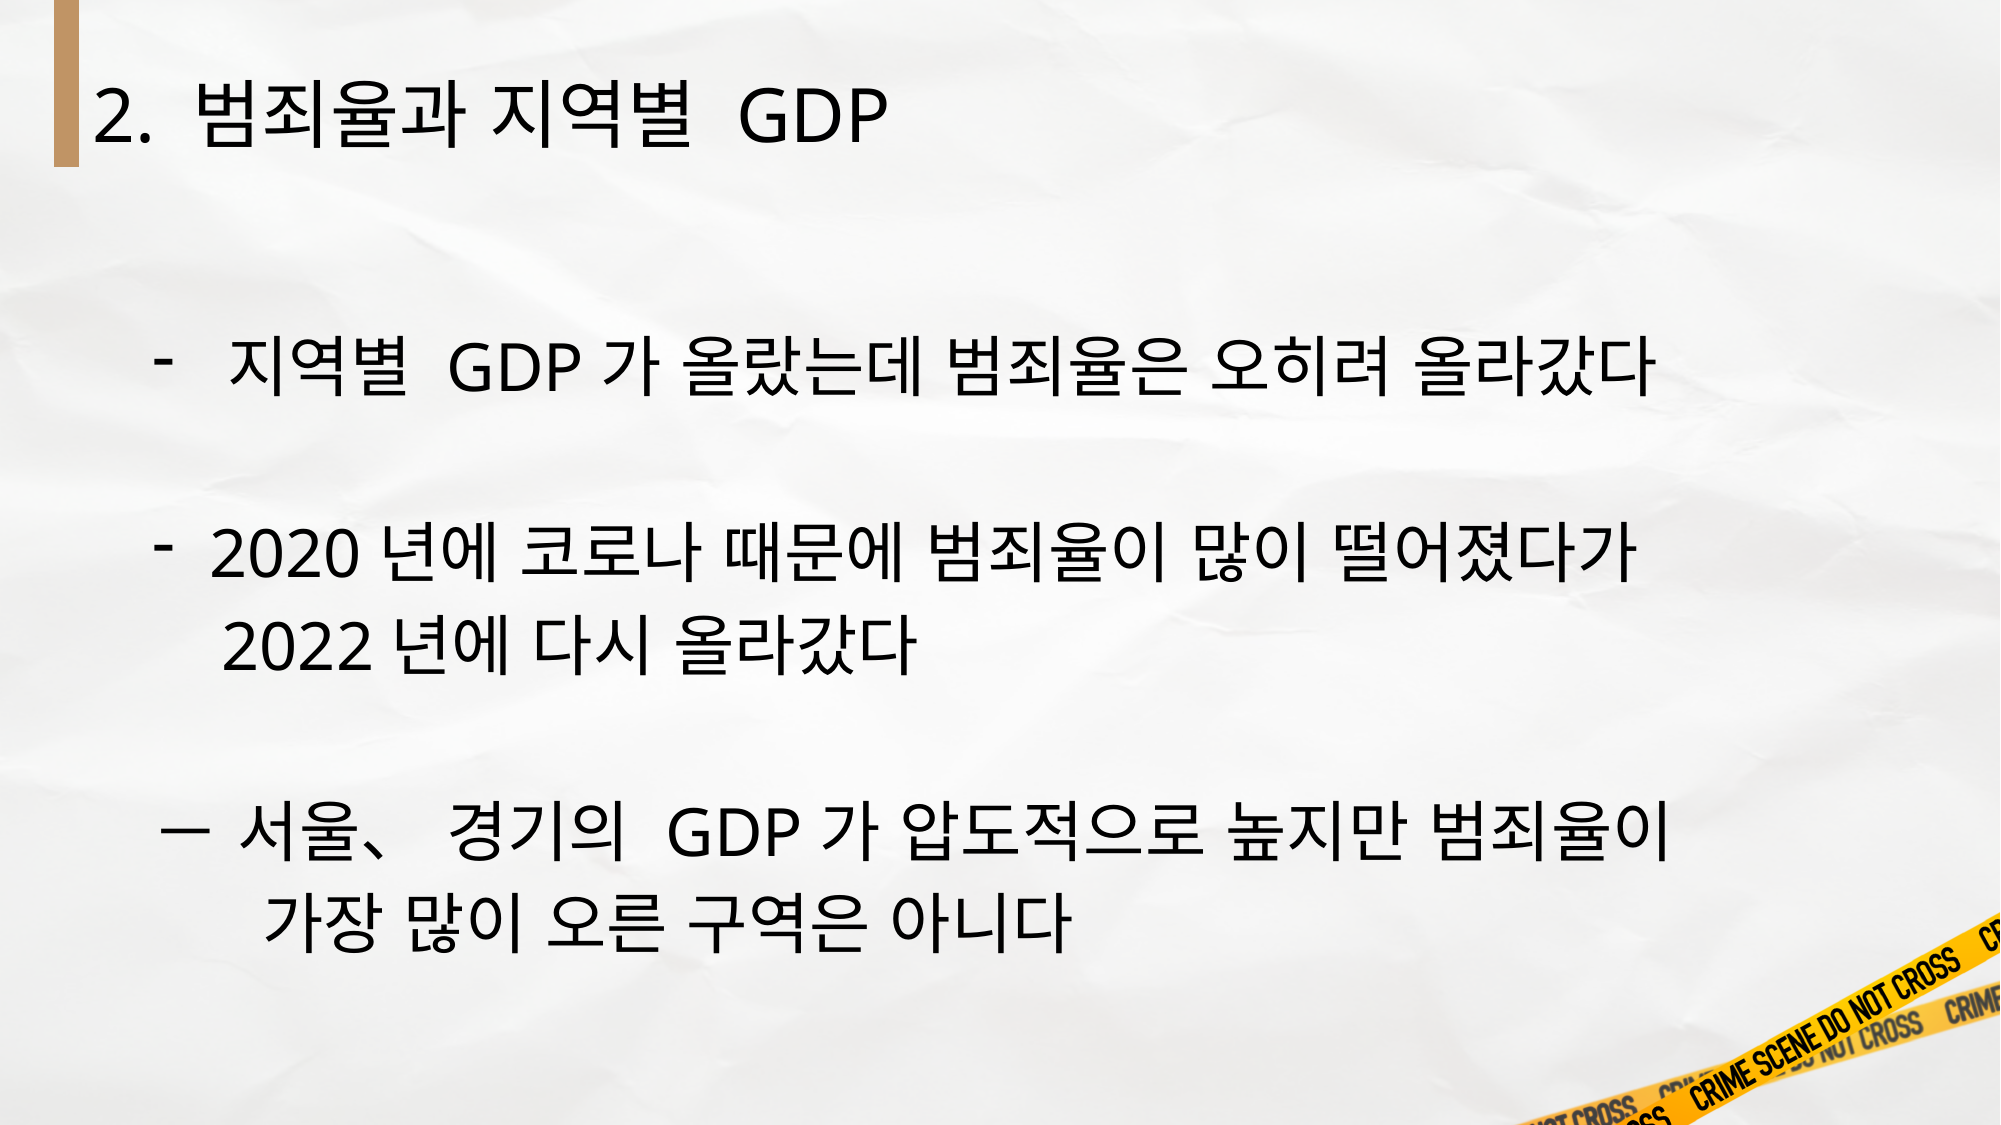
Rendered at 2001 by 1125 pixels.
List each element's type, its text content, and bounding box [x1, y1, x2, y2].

text_box 지역별 GDP가 올랐는데 범죄율은 오히려 올라갔다 2020년에 코로나 때문에 범죄율이 많이 떨어졌다가 2022년에 다시 올라갔다 － 서울、 경기의 GDP가 압도적으로 높지만 범죄율이 가장 많이 오른 구역은 아니다 [137, 326, 1863, 1041]
picture [1462, 735, 2000, 1125]
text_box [54, 0, 1945, 167]
